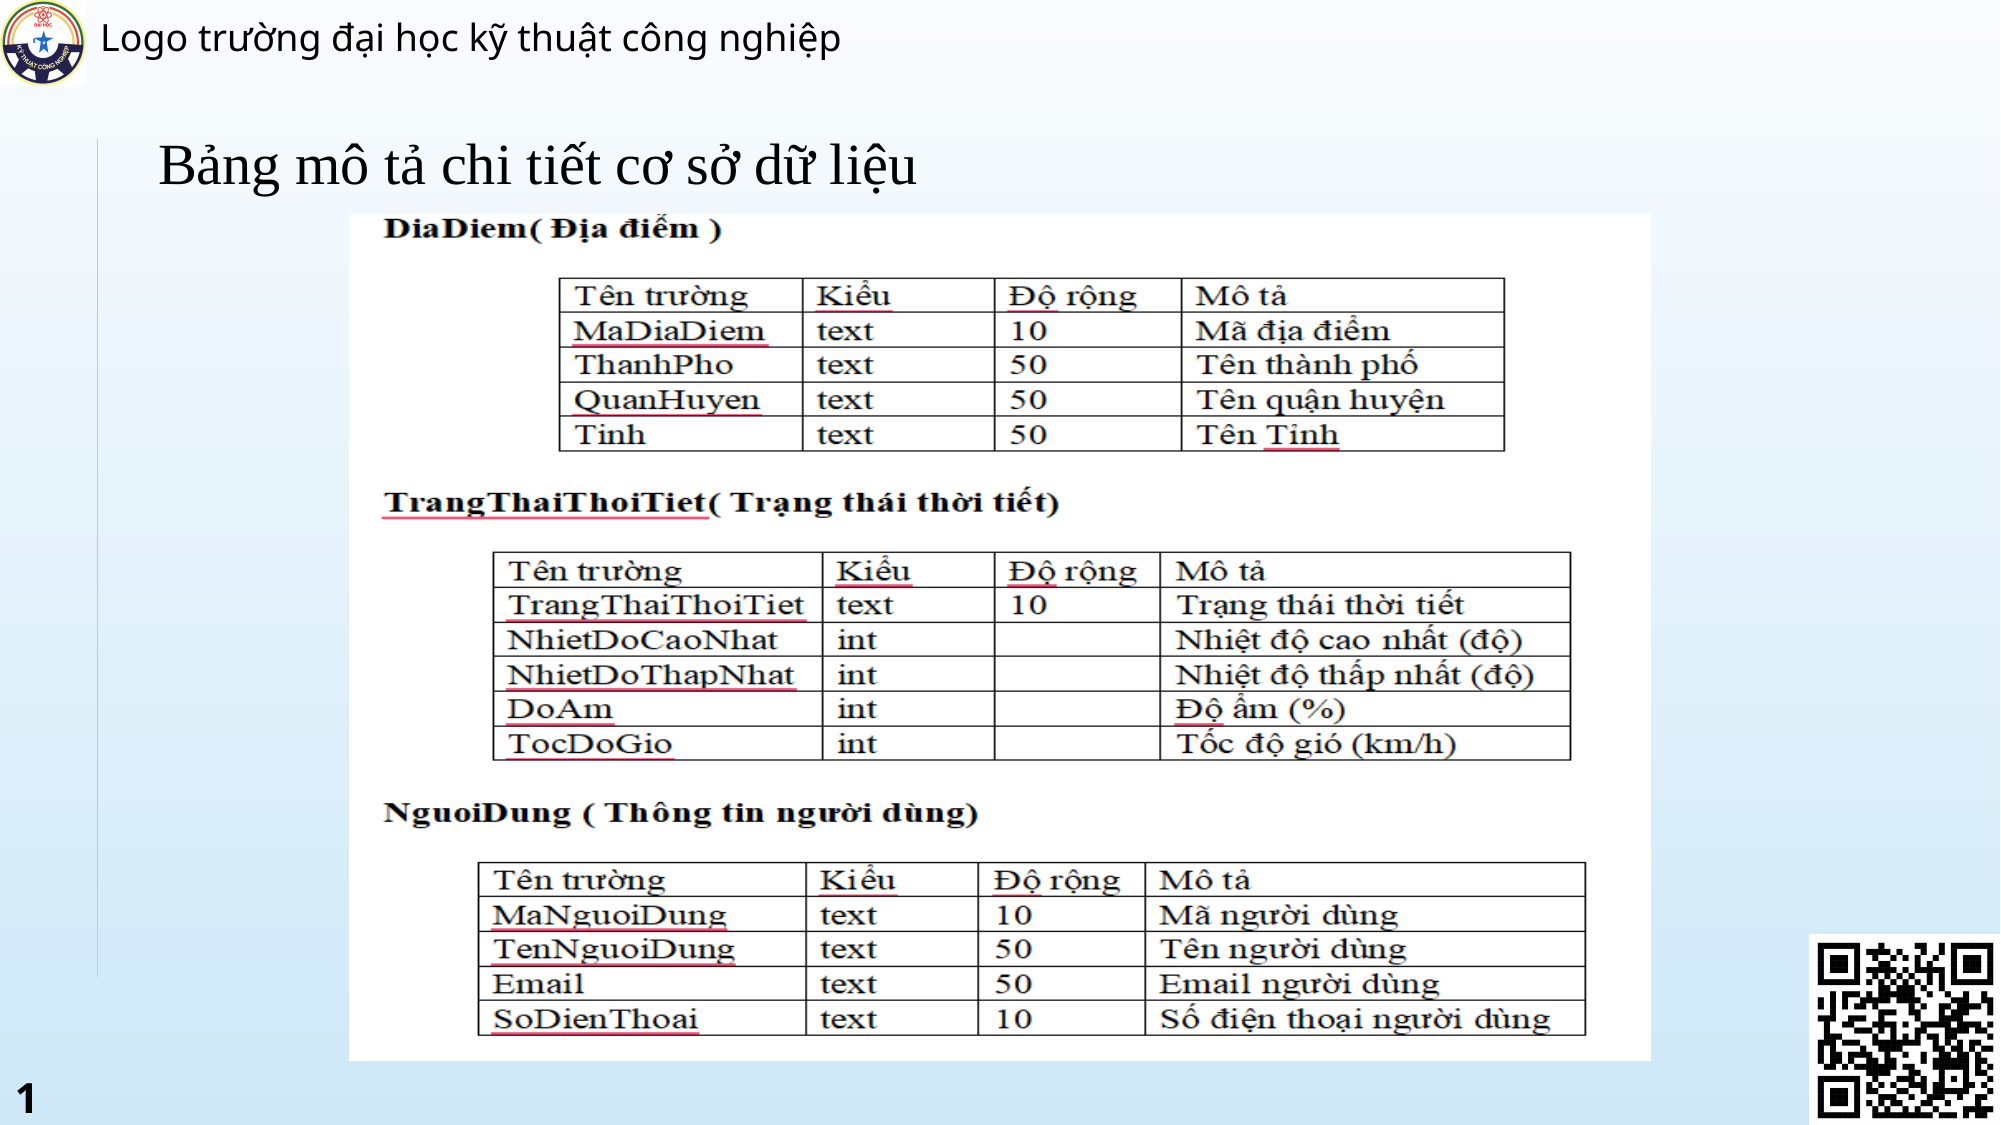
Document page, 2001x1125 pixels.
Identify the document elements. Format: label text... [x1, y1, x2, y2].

text_box Bảng mô tả chi tiết cơ sở dữ liệu [143, 118, 933, 204]
picture [1809, 934, 2000, 1125]
picture [349, 214, 1651, 1061]
text_box Logo trường đại học kỹ thuật công nghiệp [86, 7, 941, 67]
text_box 17 [0, 1064, 73, 1125]
picture [0, 0, 86, 86]
